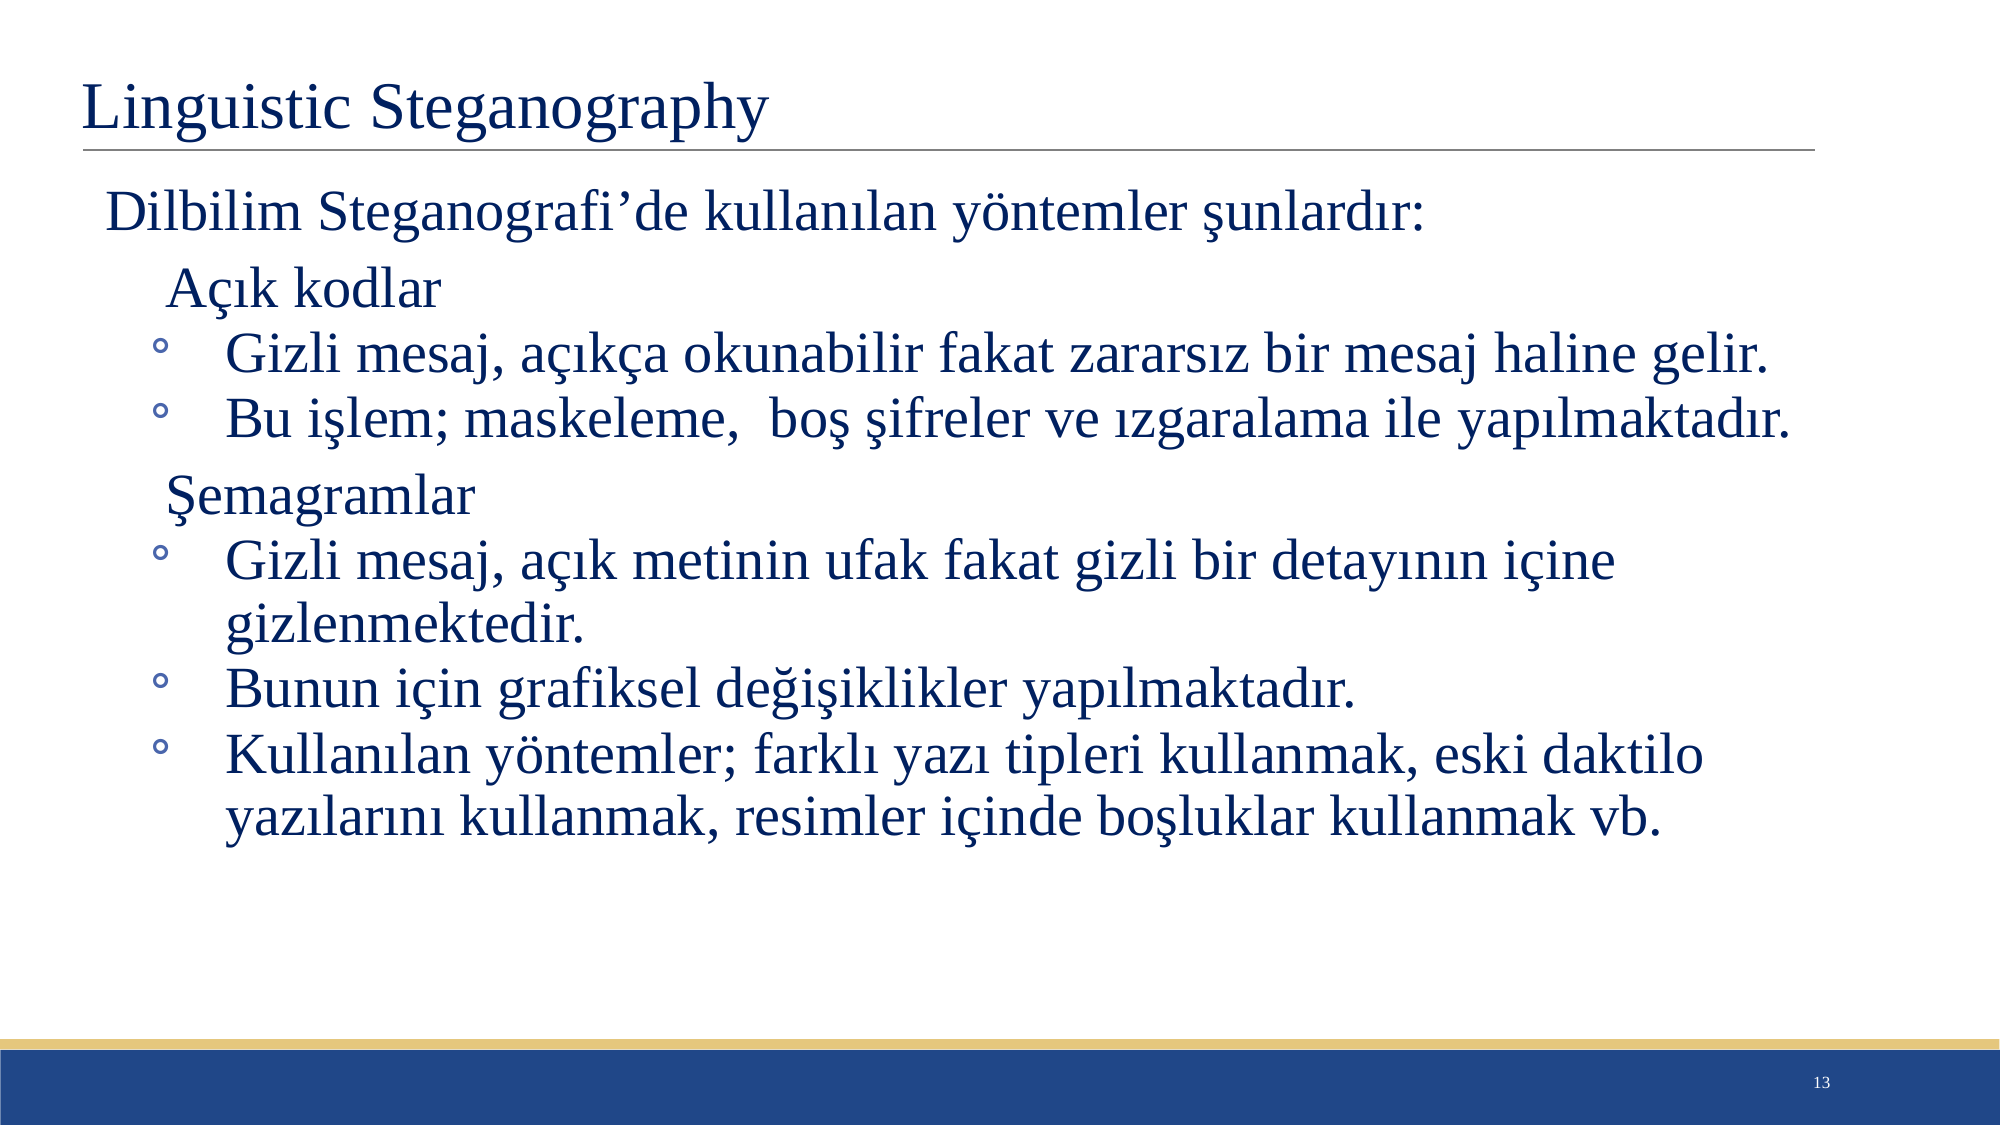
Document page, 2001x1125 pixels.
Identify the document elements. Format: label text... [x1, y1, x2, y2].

text_box Linguistic Steganography [66, 54, 1351, 149]
slide_number 13 [1428, 1044, 1846, 1120]
list Dilbilim Steganografi’de kullanılan yöntemler şunlardır: Açık kodlar Gizli mesaj, açıkça okunabilir fakat zararsız bir mesaj haline gelir. Bu işlem; maskeleme, boş şifreler ve ızgaralama ile yapılmaktadır. Şemagramlar Gizli mesaj, açık metinin ufak fakat gizli bir detayının içine gizlenmektedir. Bunun için grafiksel değişiklikler yapılmaktadır. Kullanılan yöntemler; farklı yazı tipleri kullanmak, eski daktilo yazılarını kullanmak, resimler içinde boşluklar kullanmak vb. [90, 172, 1875, 965]
